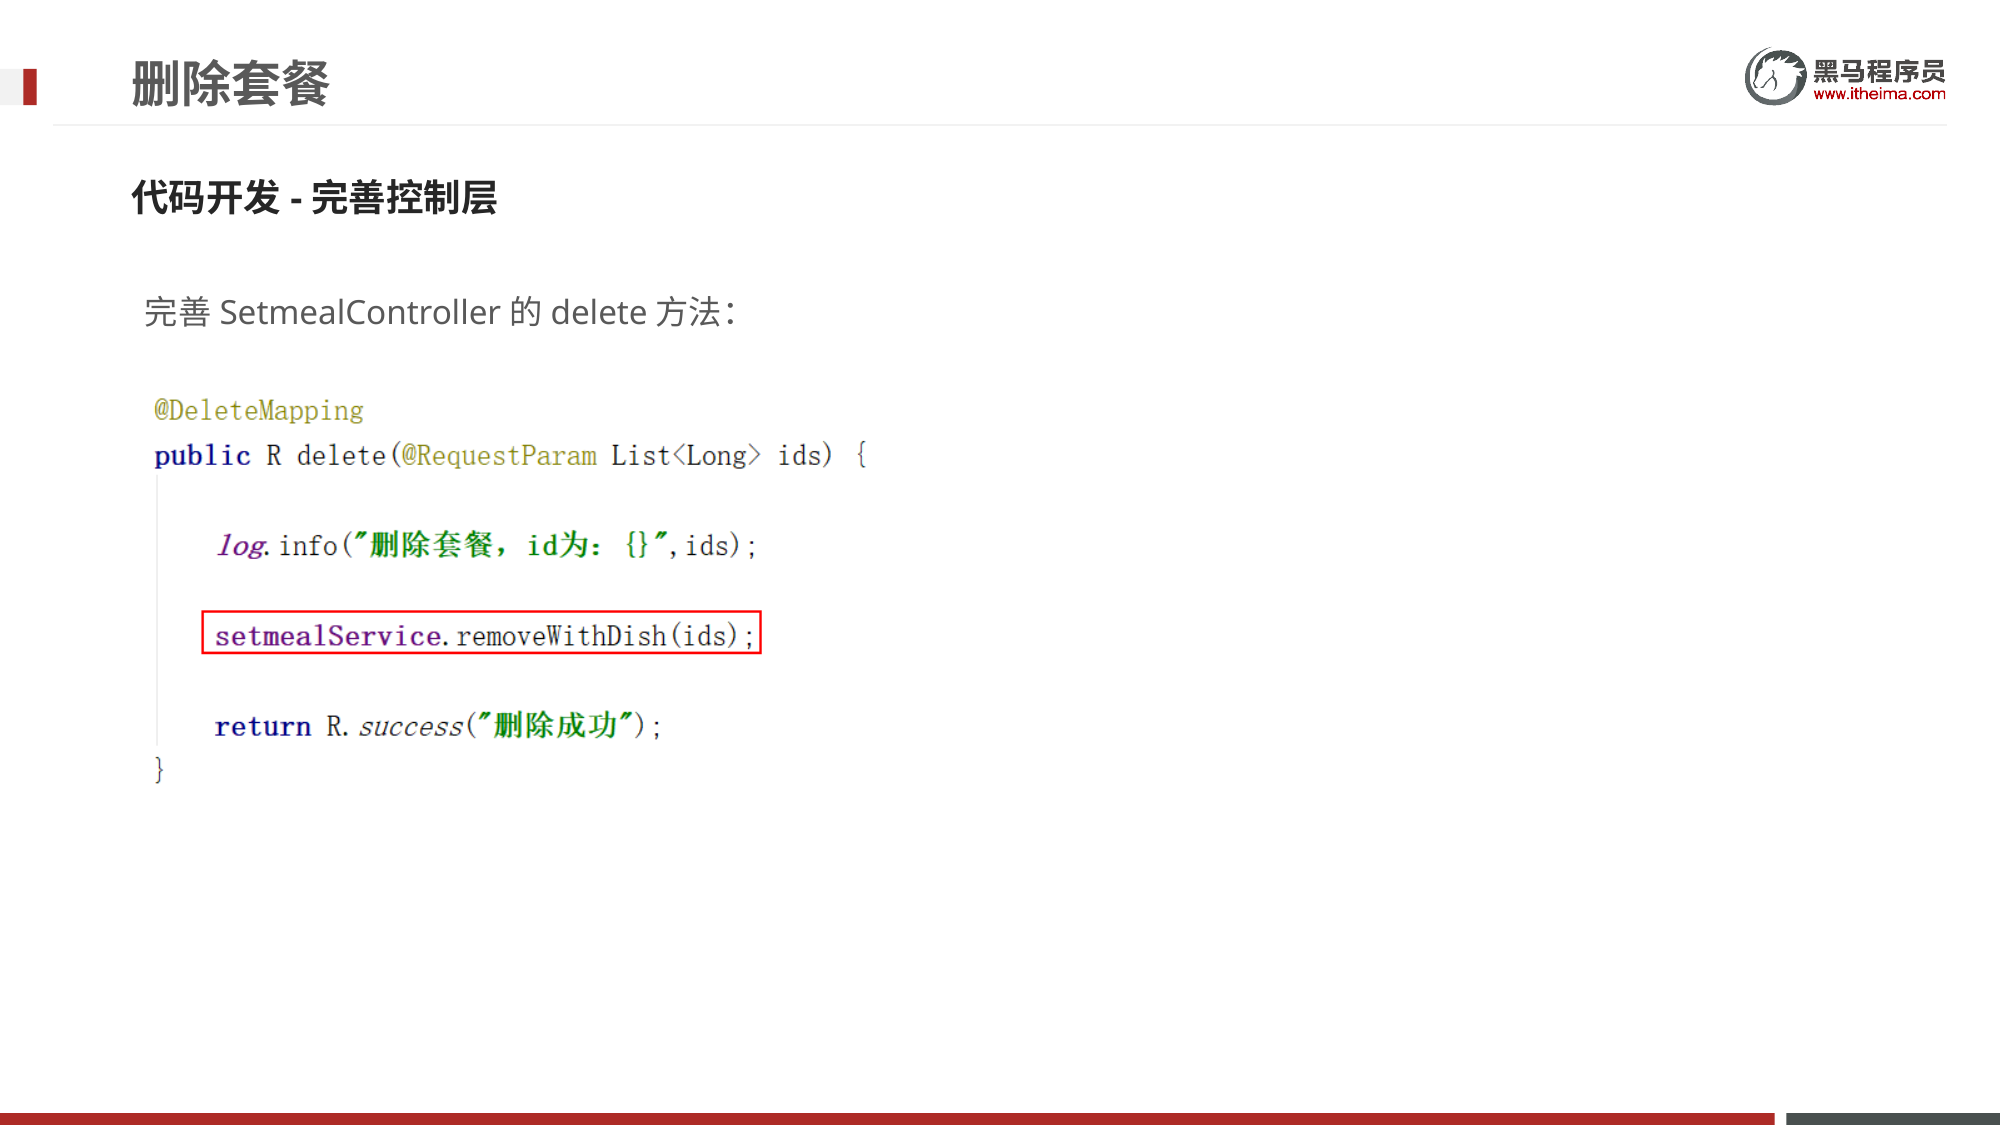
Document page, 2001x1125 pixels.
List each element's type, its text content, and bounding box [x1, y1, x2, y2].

title 删除套餐 [116, 40, 1556, 125]
list 代码开发-完善控制层 [116, 154, 1880, 239]
text_box 完善SetmealController的delete方法： [130, 263, 1843, 339]
picture [1744, 46, 1946, 106]
picture [143, 391, 907, 806]
